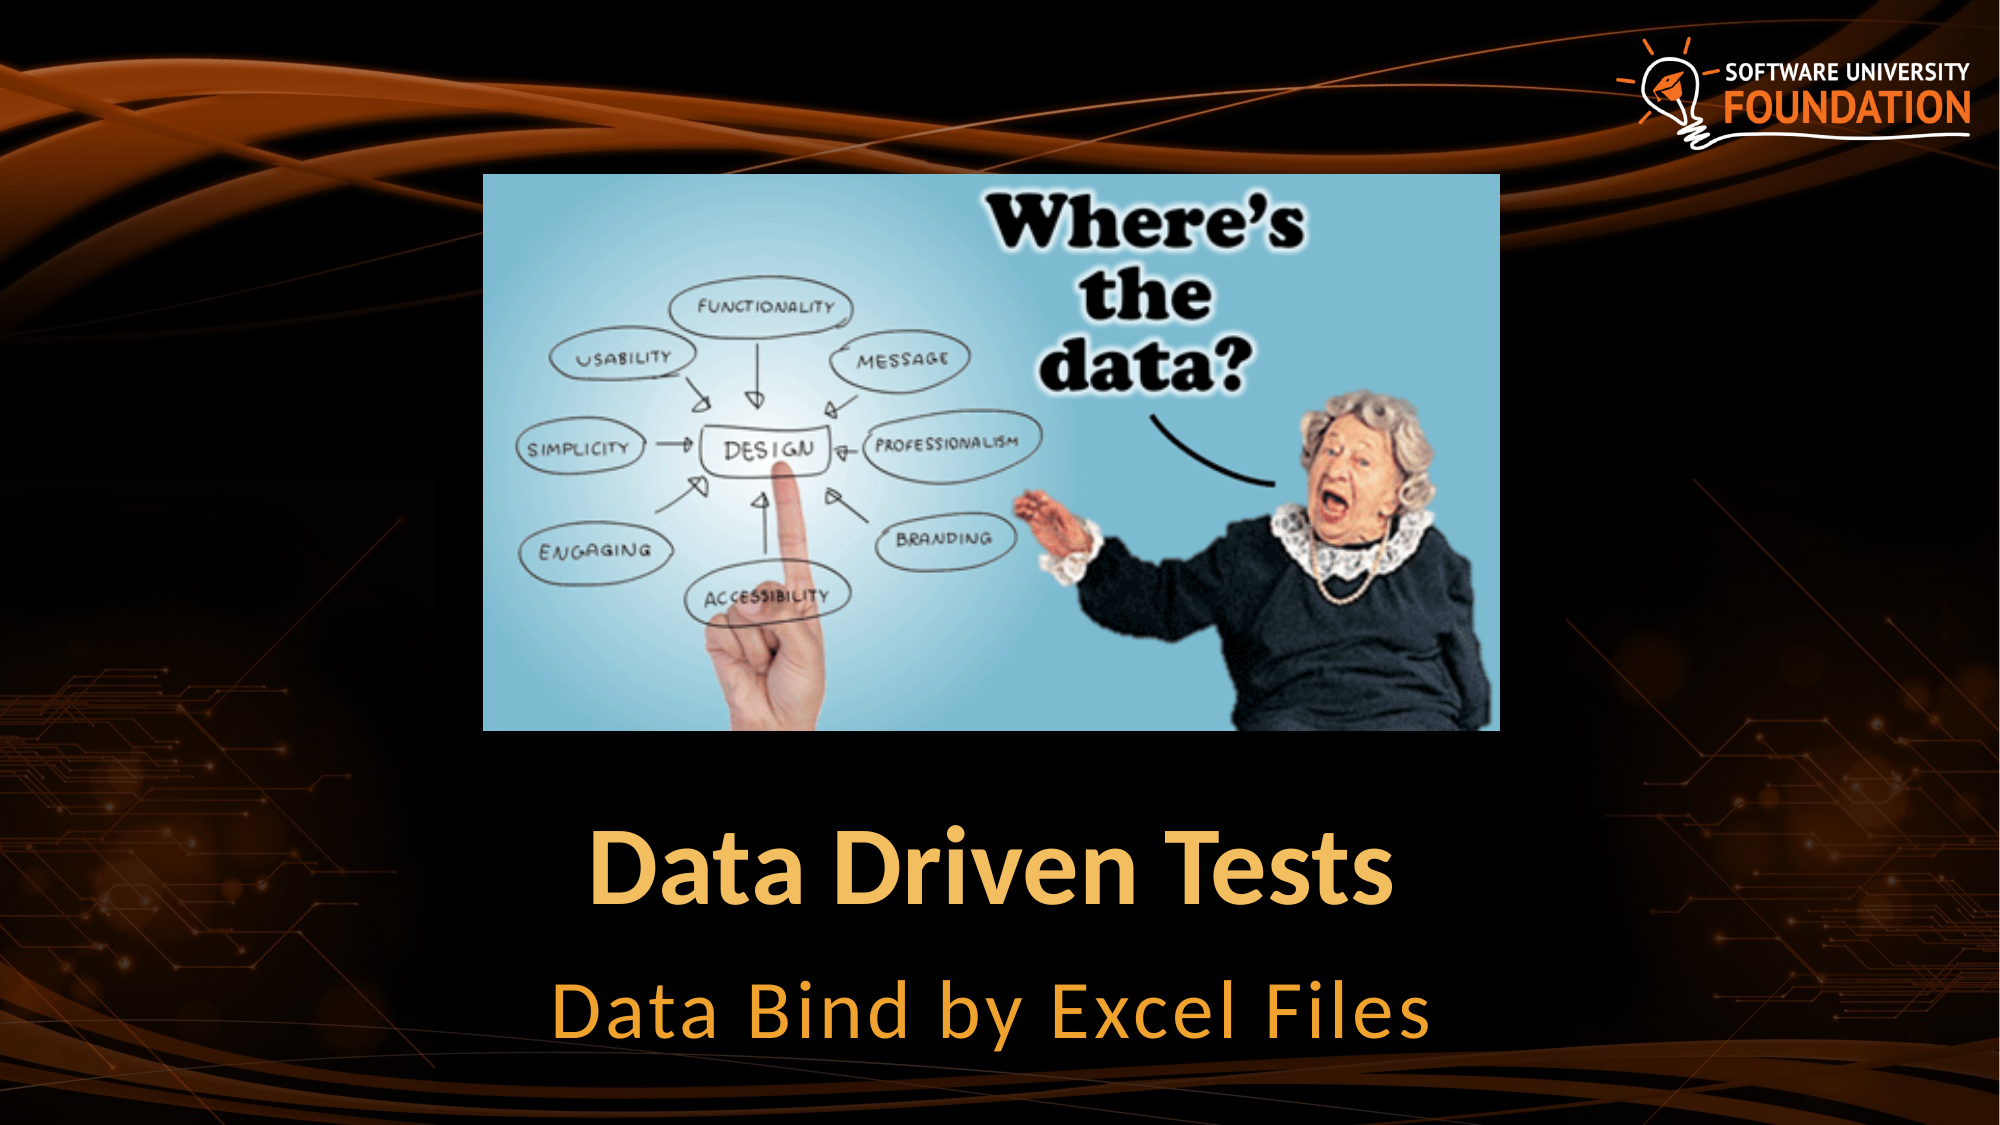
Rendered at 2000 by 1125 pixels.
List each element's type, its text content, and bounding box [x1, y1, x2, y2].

list Data Bind by Excel Files [258, 944, 1725, 1062]
title Data Driven Tests [258, 800, 1725, 935]
picture [0, 0, 2000, 1125]
